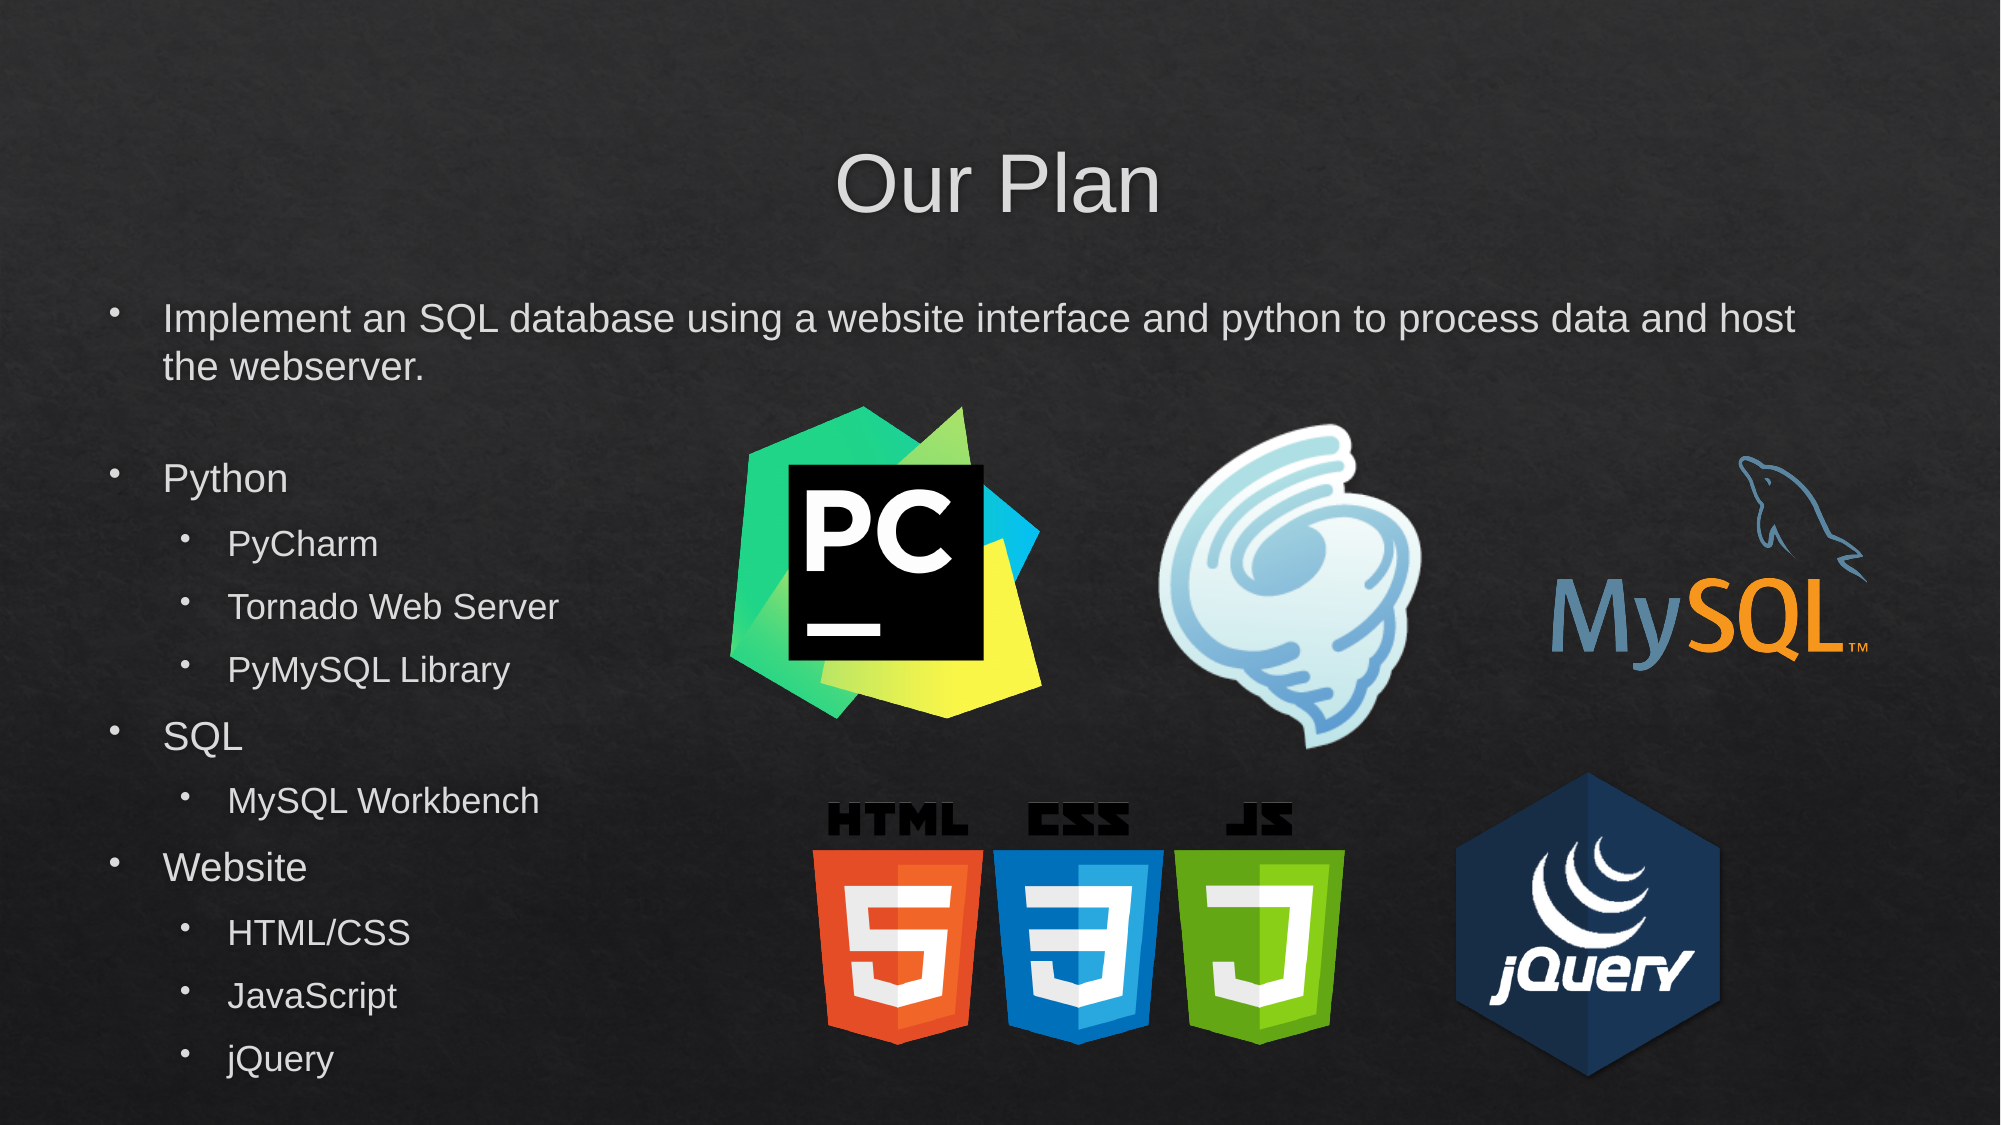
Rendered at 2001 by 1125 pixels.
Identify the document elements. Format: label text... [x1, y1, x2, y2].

picture [729, 406, 1042, 719]
title Our Plan [149, 99, 1849, 260]
picture [1490, 399, 1941, 712]
list Implement an SQL database using a website interface and python to process data and host the webserver. Python PyCharm Tornado Web Server PyMySQL Library SQL MySQL Workbench Website HTML/CSS JavaScript jQuery [88, 284, 1849, 1091]
picture [812, 406, 1734, 1080]
